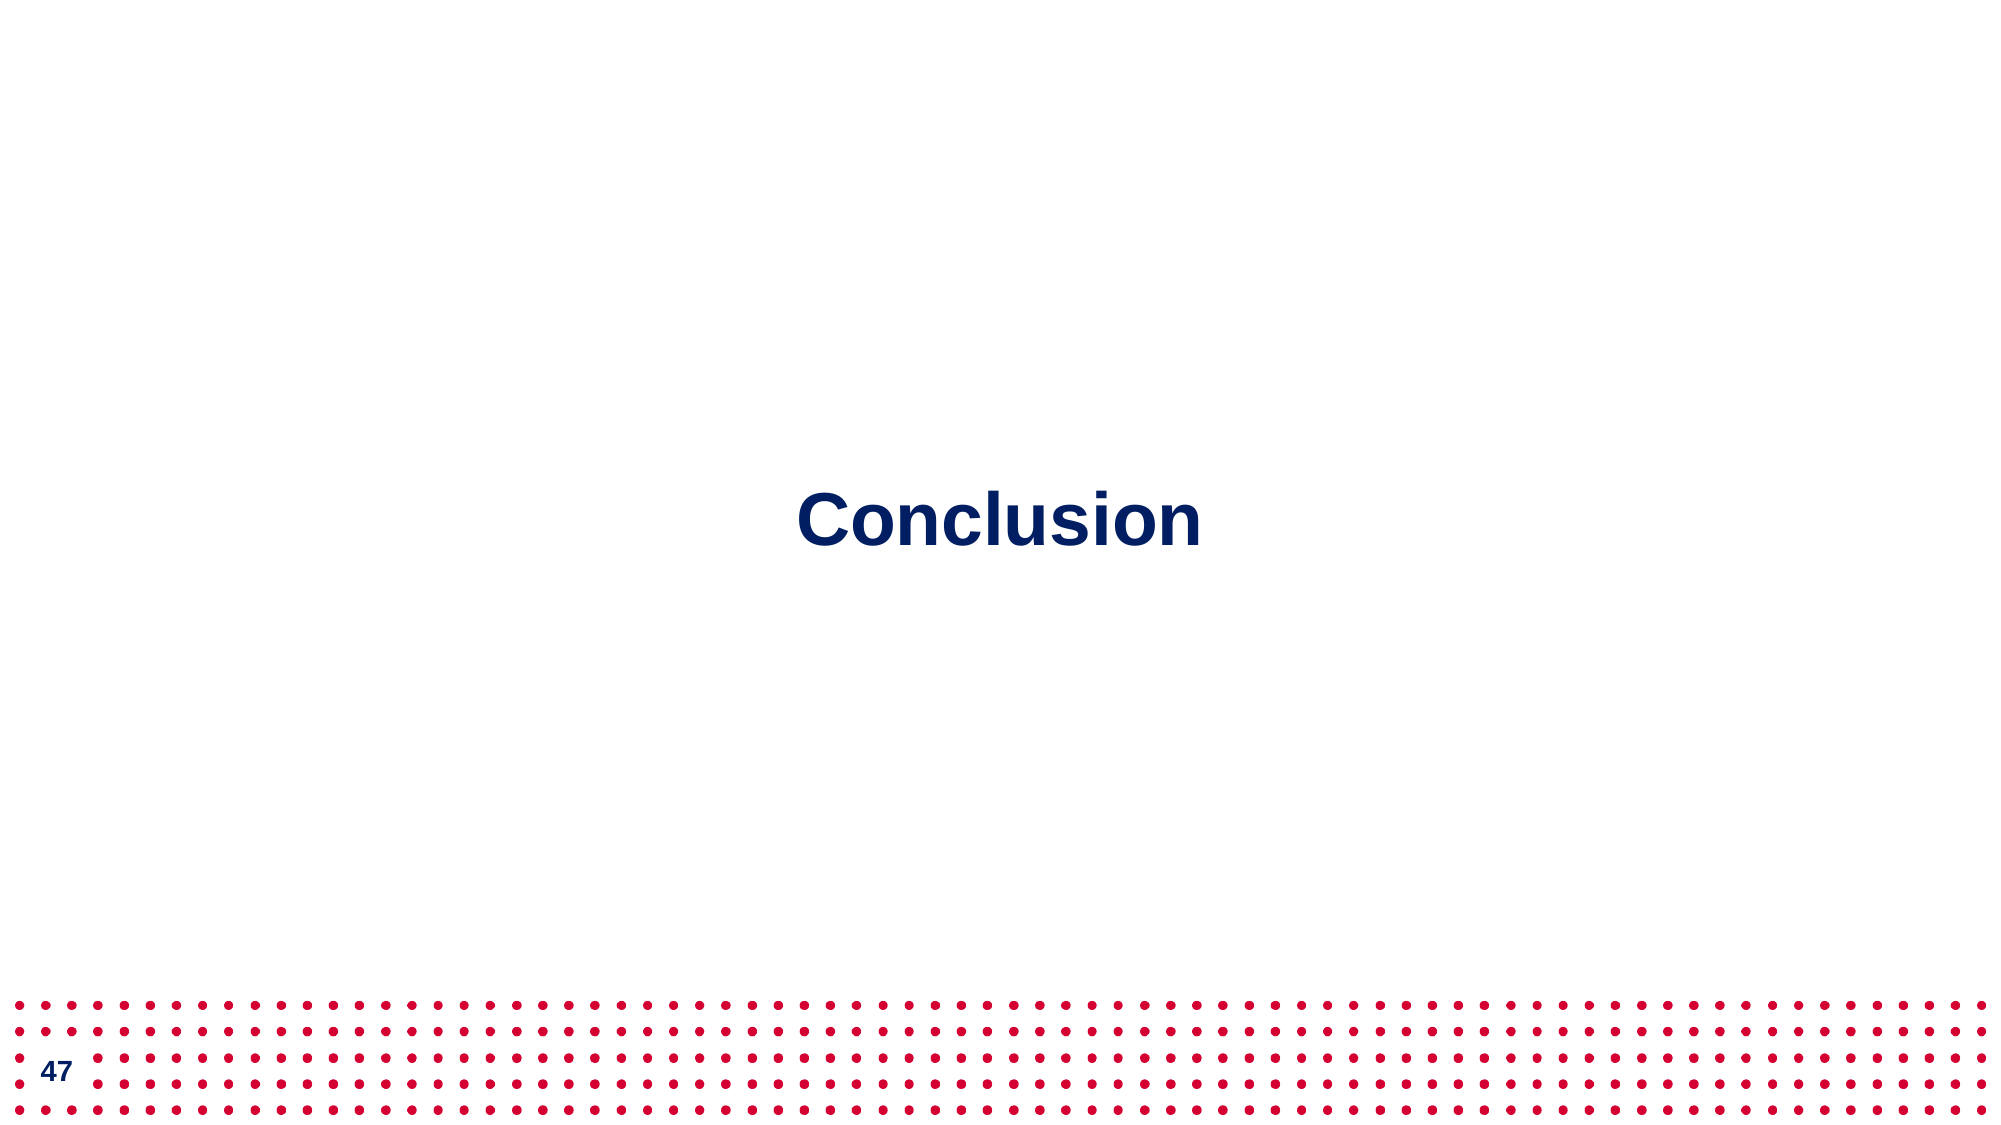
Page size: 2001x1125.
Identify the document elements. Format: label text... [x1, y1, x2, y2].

picture [0, 985, 2000, 1125]
title Conclusion [94, 458, 1906, 584]
